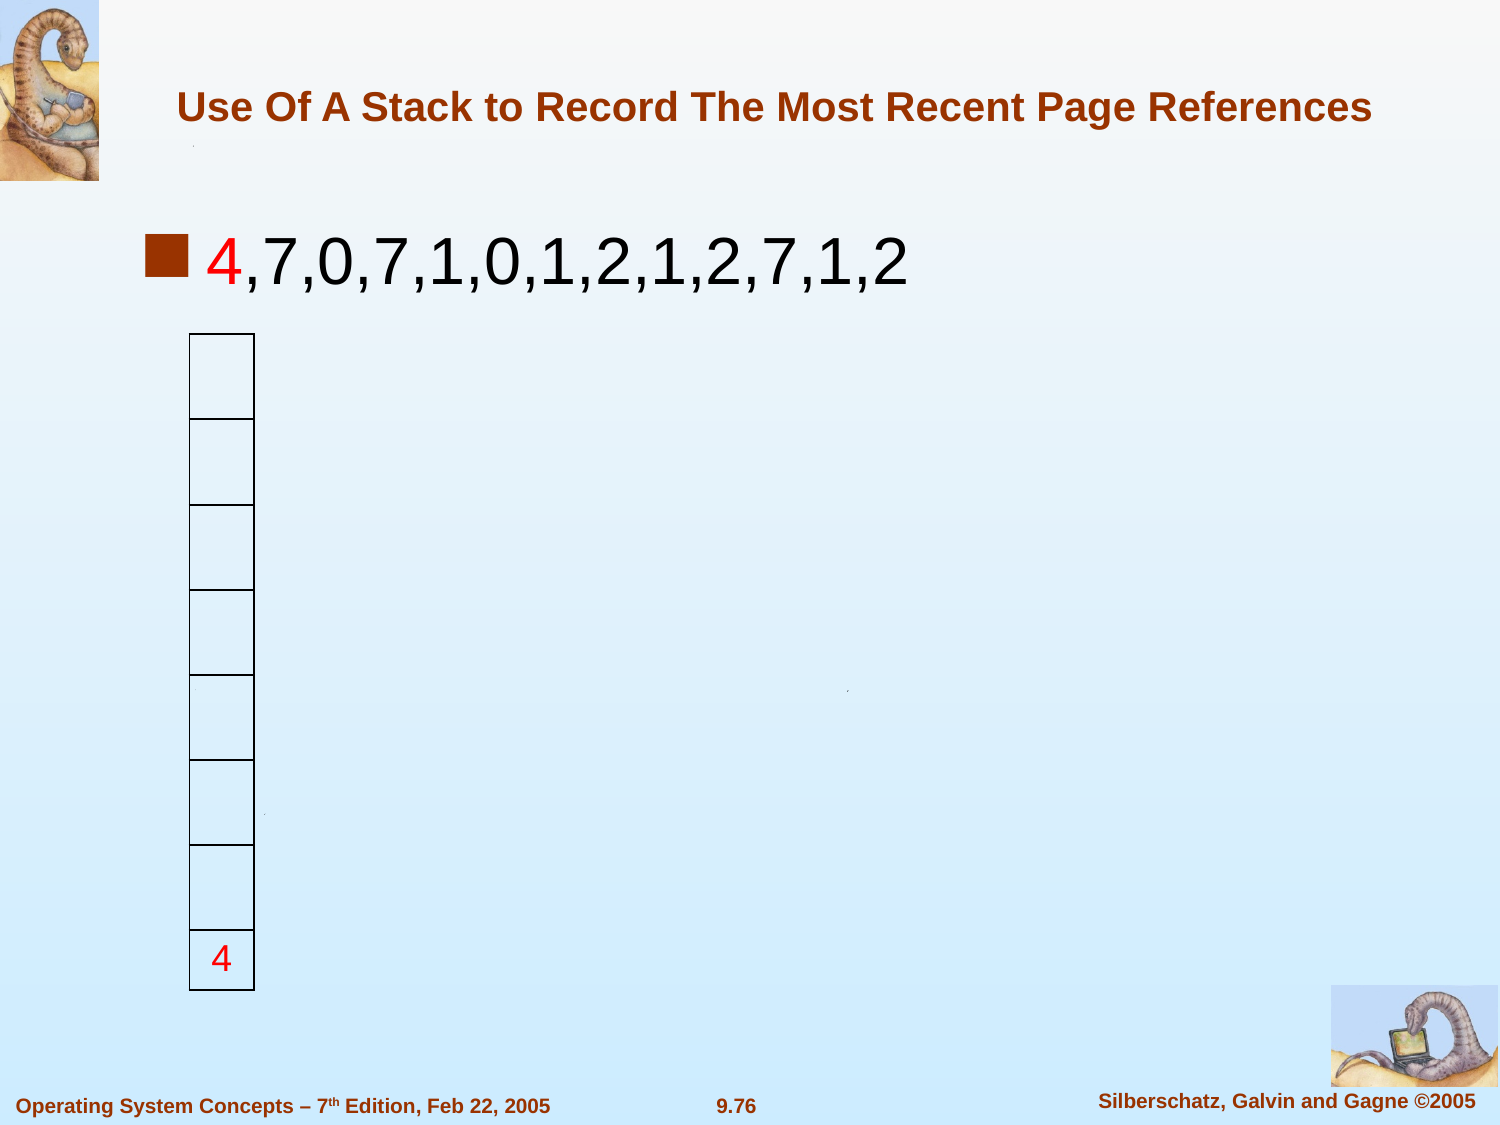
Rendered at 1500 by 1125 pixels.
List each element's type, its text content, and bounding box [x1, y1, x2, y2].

picture [1331, 985, 1498, 1087]
table_cell [190, 591, 253, 674]
picture [0, 0, 99, 181]
table_cell [190, 676, 253, 759]
table_cell [190, 846, 253, 929]
title Use Of A Stack to Record The Most Recent Page References [112, 37, 1438, 138]
table_cell 4 [190, 931, 253, 989]
table_cell [190, 506, 253, 589]
list 4,7,0,7,1,0,1,2,1,2,7,1,2 [135, 210, 1342, 321]
table_header [190, 335, 253, 418]
table_cell [190, 761, 253, 844]
table_cell [190, 420, 253, 504]
